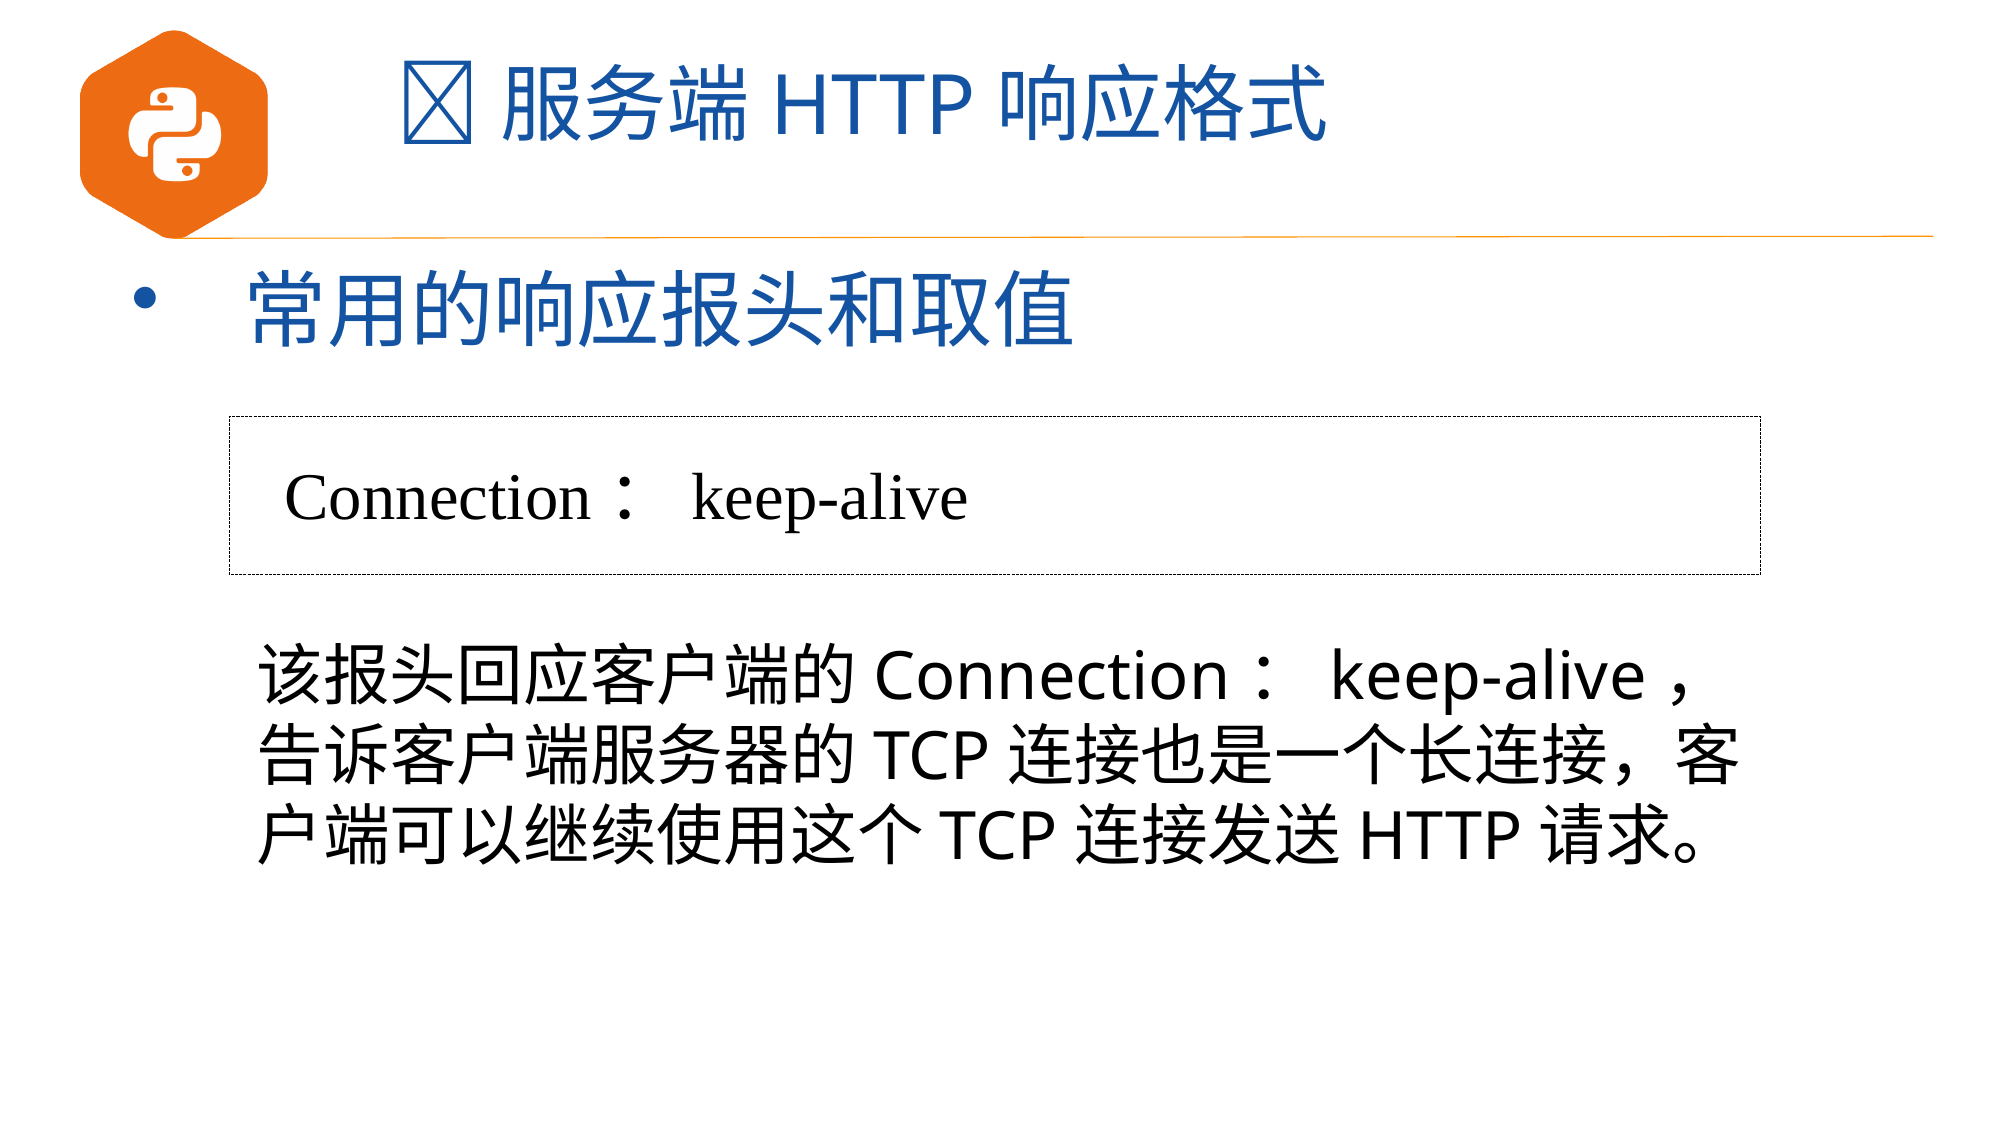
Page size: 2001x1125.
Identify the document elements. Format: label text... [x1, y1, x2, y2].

text_box 服务端HTTP响应格式 [382, 43, 1509, 159]
text_box [229, 416, 1761, 575]
picture [80, 30, 268, 239]
text_box 该报头回应客户端的Connection：keep-alive，告诉客户端服务器的TCP连接也是一个长连接，客户端可以继续使用这个TCP连接发送HTTP请求。 [241, 625, 1761, 881]
text_box 常用的响应报头和取值 [116, 249, 1913, 365]
text_box Connection：keep-alive [269, 445, 985, 541]
